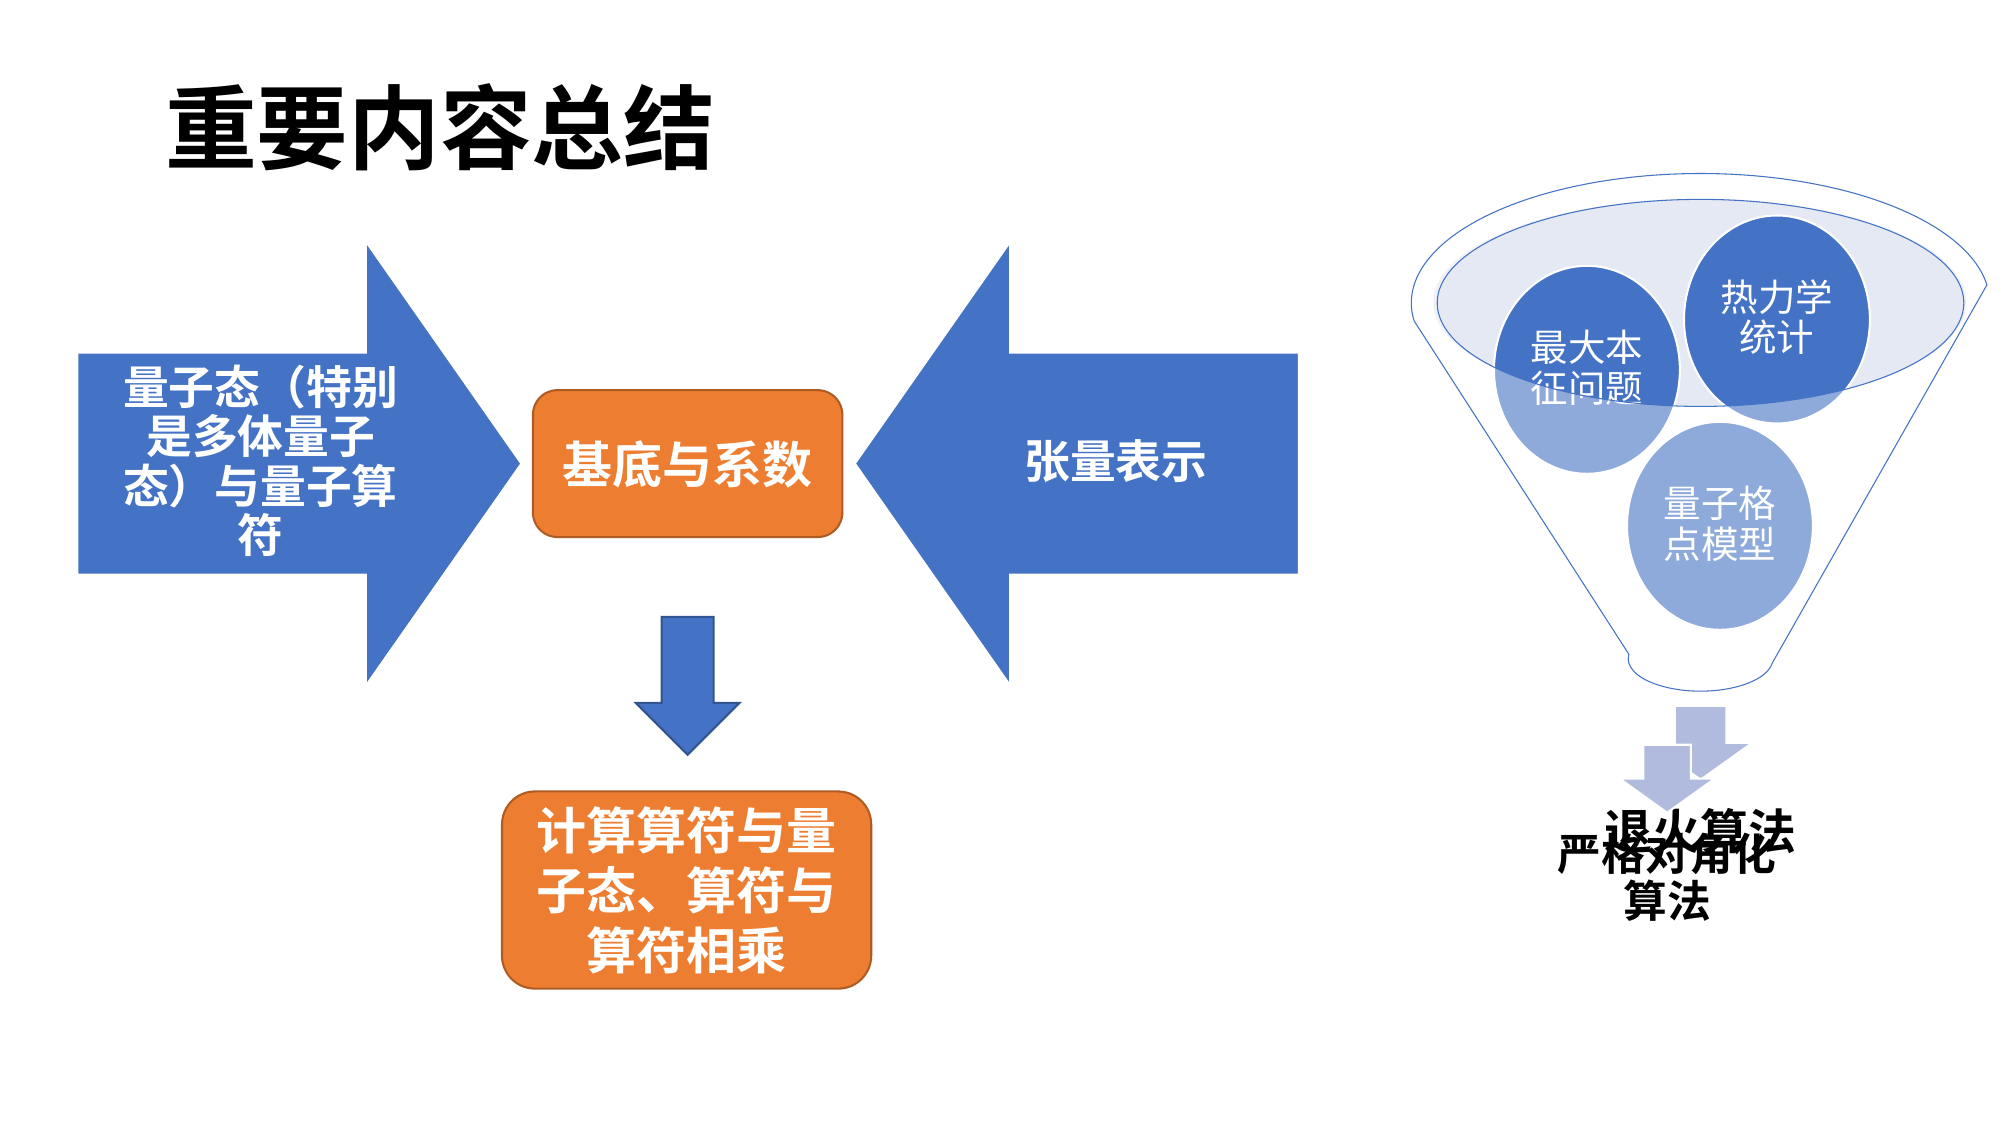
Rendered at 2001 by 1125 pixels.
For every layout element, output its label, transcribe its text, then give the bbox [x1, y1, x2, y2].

text_box 计算算符与量子态、算符与算符相乘 [500, 790, 873, 990]
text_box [1287, 71, 2000, 991]
text_box [633, 686, 742, 757]
title 重要内容总结 [150, 23, 1875, 241]
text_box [77, 241, 1287, 686]
